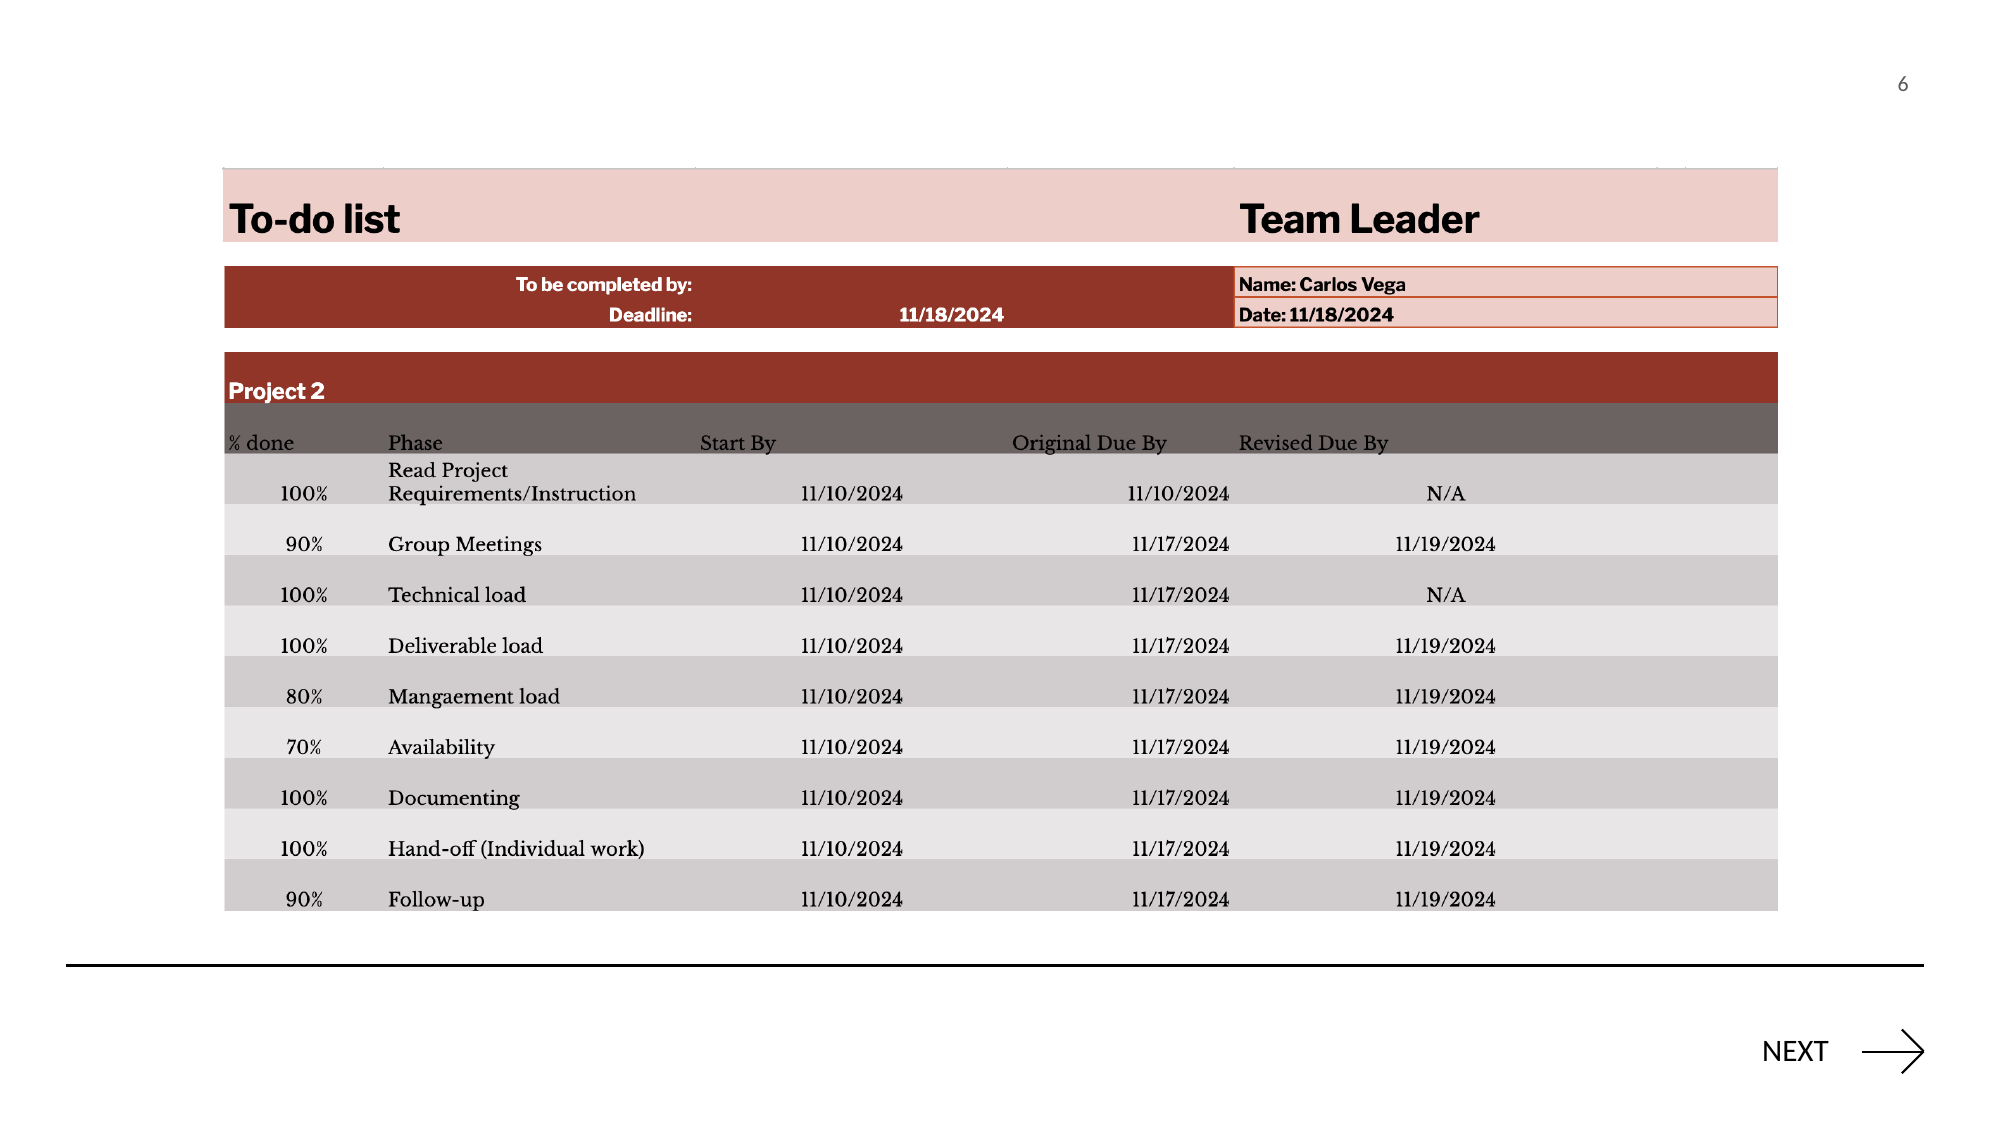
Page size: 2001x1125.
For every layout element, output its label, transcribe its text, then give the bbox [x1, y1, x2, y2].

slide_number 6 [1862, 53, 1924, 113]
picture [222, 167, 1778, 911]
